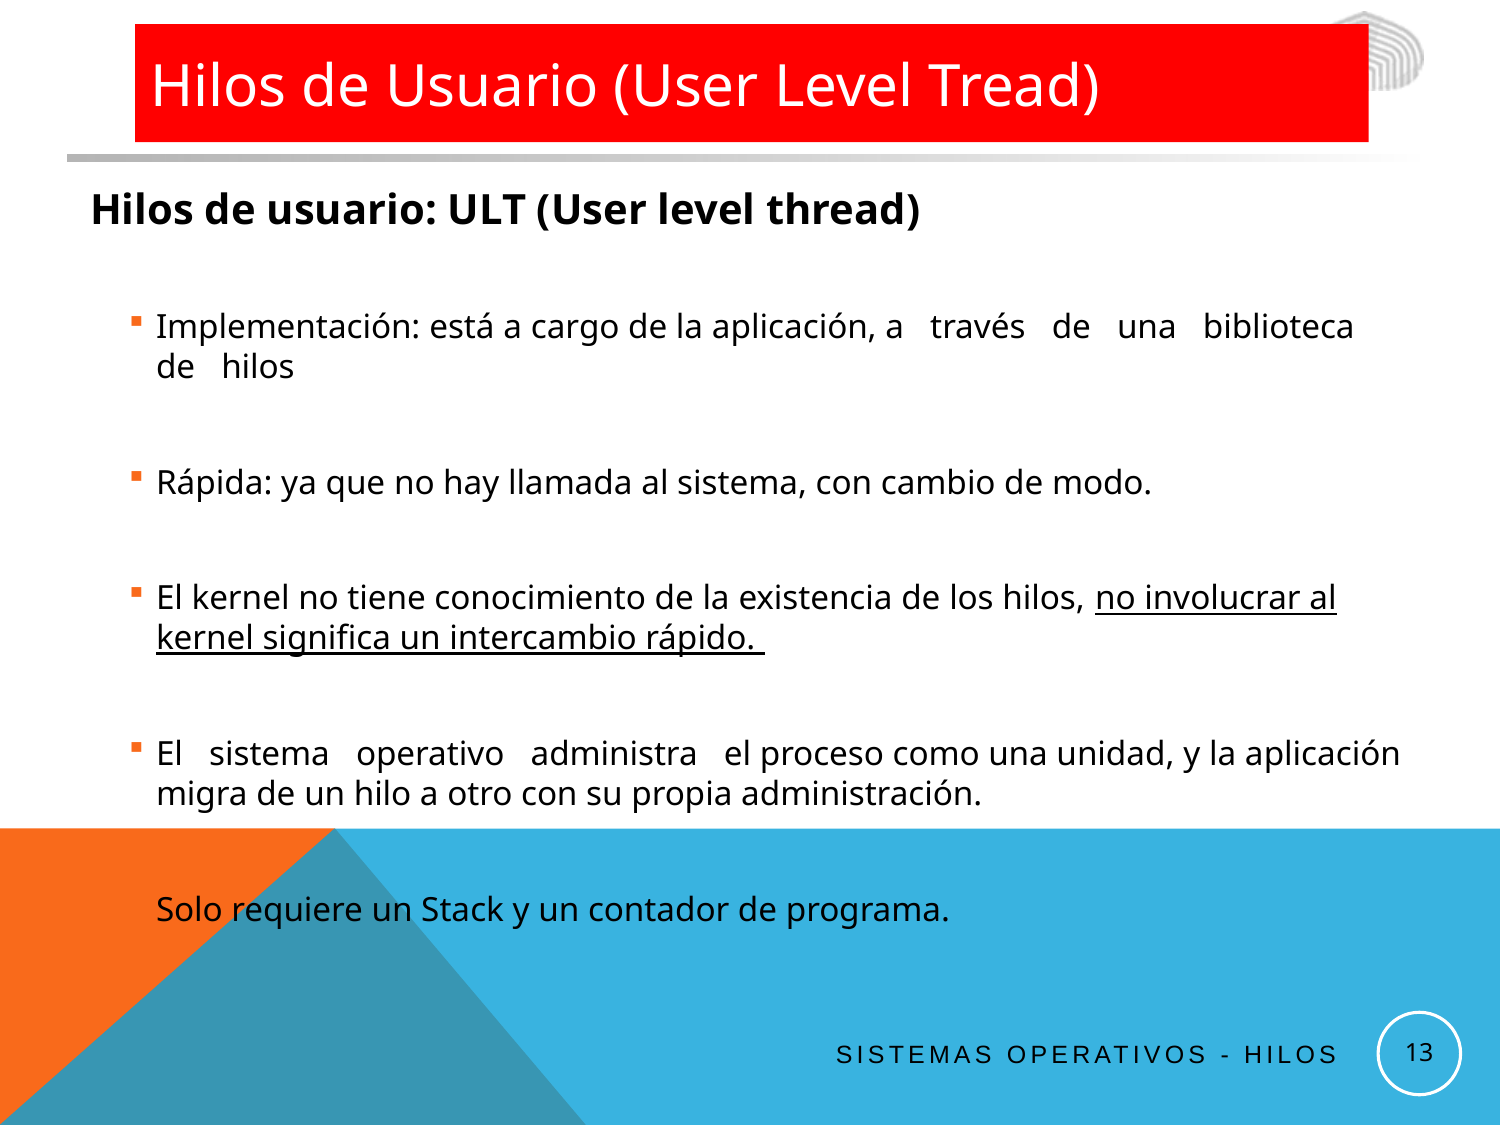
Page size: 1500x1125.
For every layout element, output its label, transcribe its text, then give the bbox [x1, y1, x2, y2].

title Hilos de Usuario (User Level Tread) [135, 24, 1369, 143]
picture [1305, 11, 1424, 91]
footer Sistemas Operativos - Hilos [577, 1031, 1352, 1076]
list Hilos de usuario: ULT (User level thread) Implementación: está a cargo de la aplicación, a través de una biblioteca de hilos Rápida: ya que no hay llamada al sistema, con cambio de modo. El kernel no tiene conocimiento de la existencia de los hilos, no involucrar al kernel significa un intercambio rápido. El sistema operativo administra el proceso como una unidad, y la aplicación migra de un hilo a otro con su propia administración. Solo requiere un Stack y un contador de programa. [75, 174, 1425, 1025]
slide_number 13 [1376, 1010, 1463, 1097]
